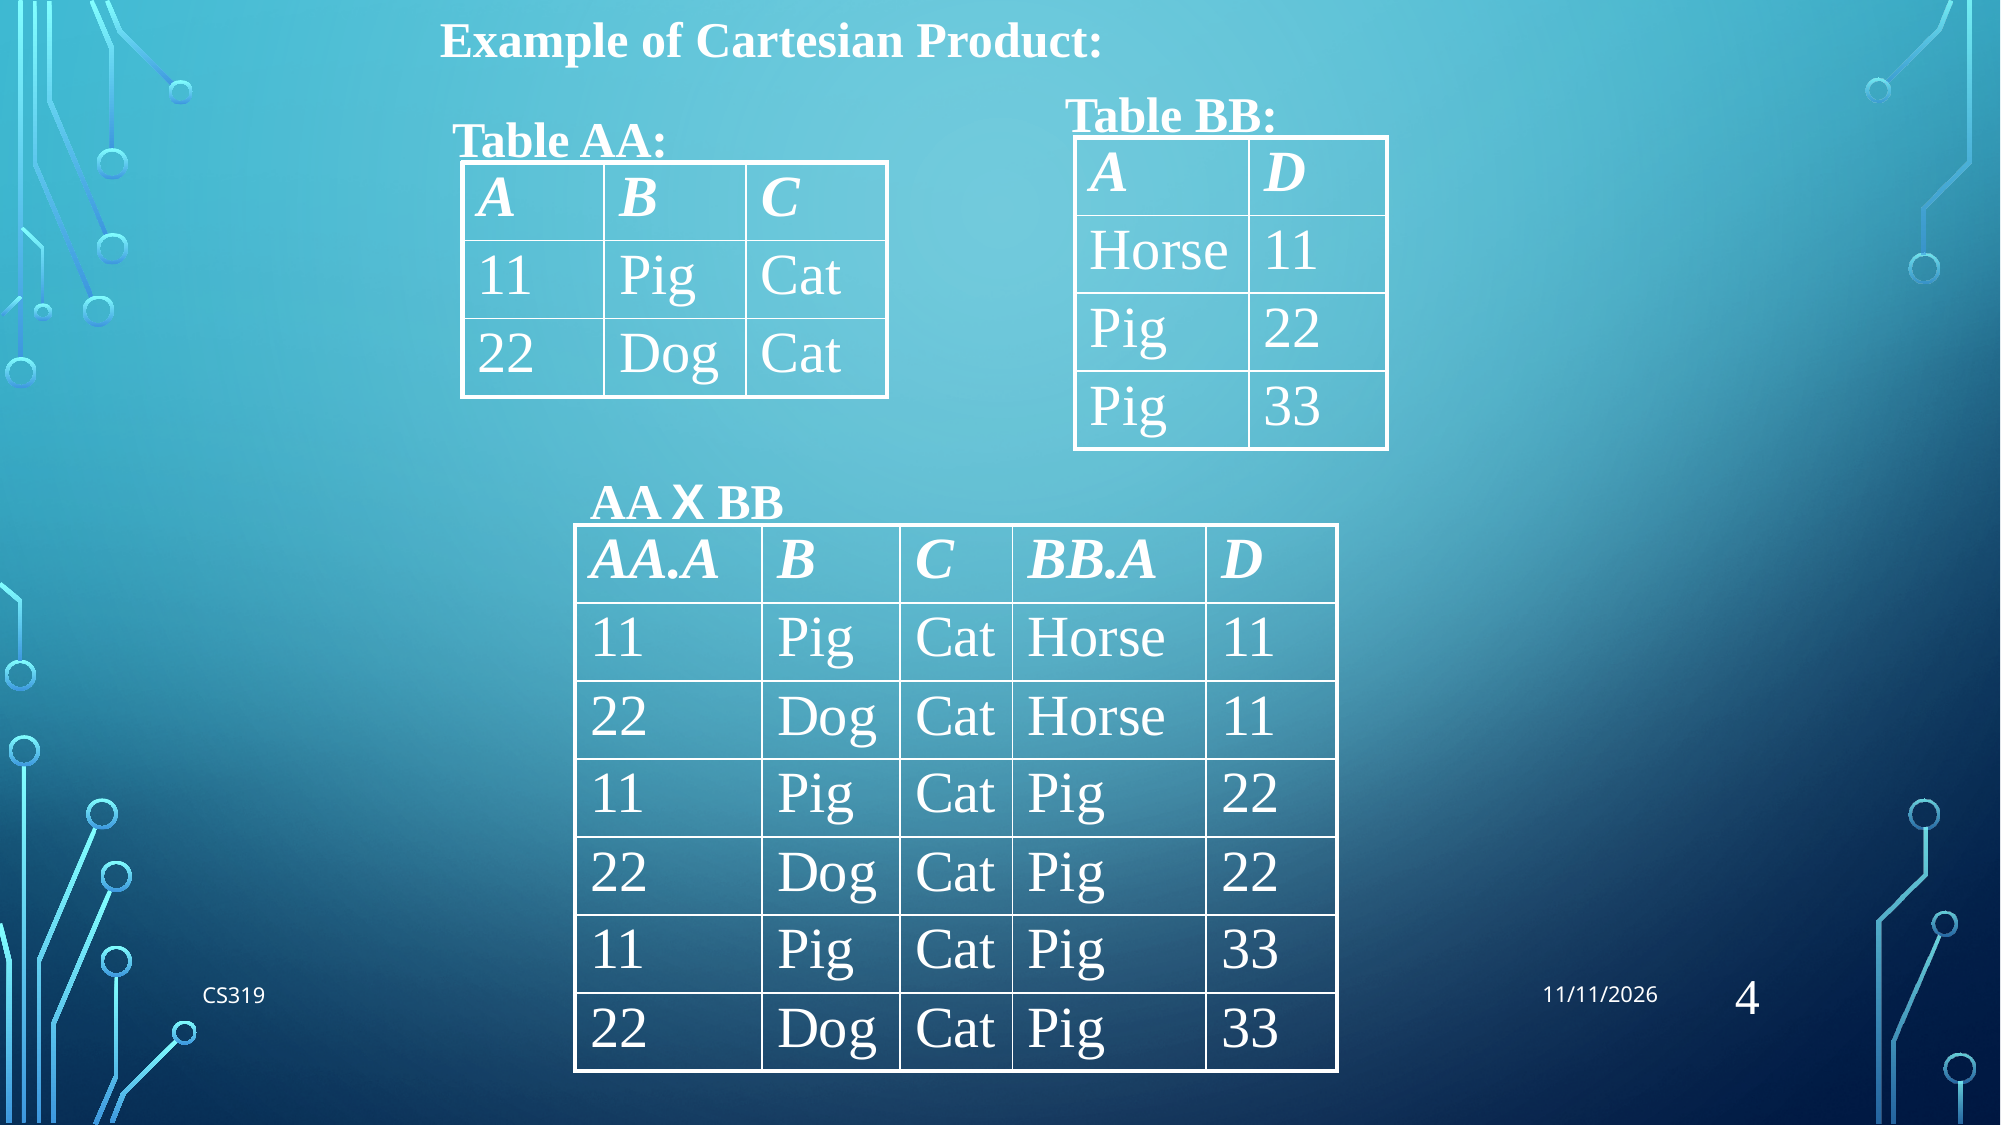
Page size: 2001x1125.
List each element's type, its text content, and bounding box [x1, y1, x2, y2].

slide_number 4 [1644, 965, 1813, 1025]
table_cell Pig [763, 604, 899, 680]
table_cell 11 [1207, 682, 1335, 758]
table_cell Cat [901, 682, 1012, 758]
table_cell 22 [1250, 294, 1385, 370]
table_cell Cat [901, 916, 1012, 992]
table_cell Pig [605, 241, 745, 318]
table_header A [465, 175, 603, 240]
table_cell Pig [1013, 994, 1205, 1069]
table_cell 11 [465, 241, 603, 318]
table_cell Pig [1013, 838, 1205, 914]
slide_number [1339, 965, 1644, 1025]
table_header D [1250, 150, 1385, 215]
table_cell Cat [901, 994, 1012, 1069]
table_cell Horse [1077, 216, 1248, 292]
table_cell 22 [465, 319, 603, 395]
table_cell Dog [763, 994, 899, 1069]
table_cell 22 [577, 838, 761, 914]
table_cell Cat [747, 241, 885, 318]
table_cell Cat [901, 760, 1012, 836]
table_header D [1207, 527, 1335, 602]
text_box Table BB: [1049, 74, 1500, 150]
table_cell Pig [1077, 294, 1248, 370]
table_cell 33 [1207, 916, 1335, 992]
table_header BB.A [1013, 527, 1205, 602]
text_box AA X BB [574, 462, 1025, 538]
text_box Table AA: [437, 99, 888, 175]
table_cell Cat [901, 838, 1012, 914]
table_header A [1077, 150, 1248, 215]
table_cell Horse [1013, 682, 1205, 758]
table_cell Pig [763, 760, 899, 836]
table_cell 11 [1250, 216, 1385, 292]
table_cell 22 [1207, 838, 1335, 914]
table_cell 22 [577, 994, 761, 1069]
table_cell 22 [1207, 760, 1335, 836]
table_header AA.A [577, 538, 761, 602]
table_cell Pig [1077, 372, 1248, 447]
table_cell Horse [1013, 604, 1205, 680]
table_cell 33 [1207, 994, 1335, 1069]
table_cell Cat [901, 604, 1012, 680]
table_cell Pig [1013, 916, 1205, 992]
table_cell Pig [763, 916, 899, 992]
table_cell 33 [1250, 372, 1385, 447]
table_header B [605, 175, 745, 240]
table_header C [901, 538, 1012, 602]
table_cell 11 [1207, 604, 1335, 680]
table_cell Dog [763, 838, 899, 914]
table_cell Pig [1013, 760, 1205, 836]
table_cell 11 [577, 604, 761, 680]
table_cell 11 [577, 916, 761, 992]
table_cell Cat [747, 319, 885, 395]
table_cell Dog [605, 319, 745, 395]
table_header C [747, 175, 885, 240]
table_cell 11 [577, 760, 761, 836]
table_cell 22 [577, 682, 761, 758]
table_header B [763, 538, 899, 602]
footer CS319 [187, 965, 573, 1025]
text_box Example of Cartesian Product: [425, 0, 1125, 75]
table_cell Dog [763, 682, 899, 758]
